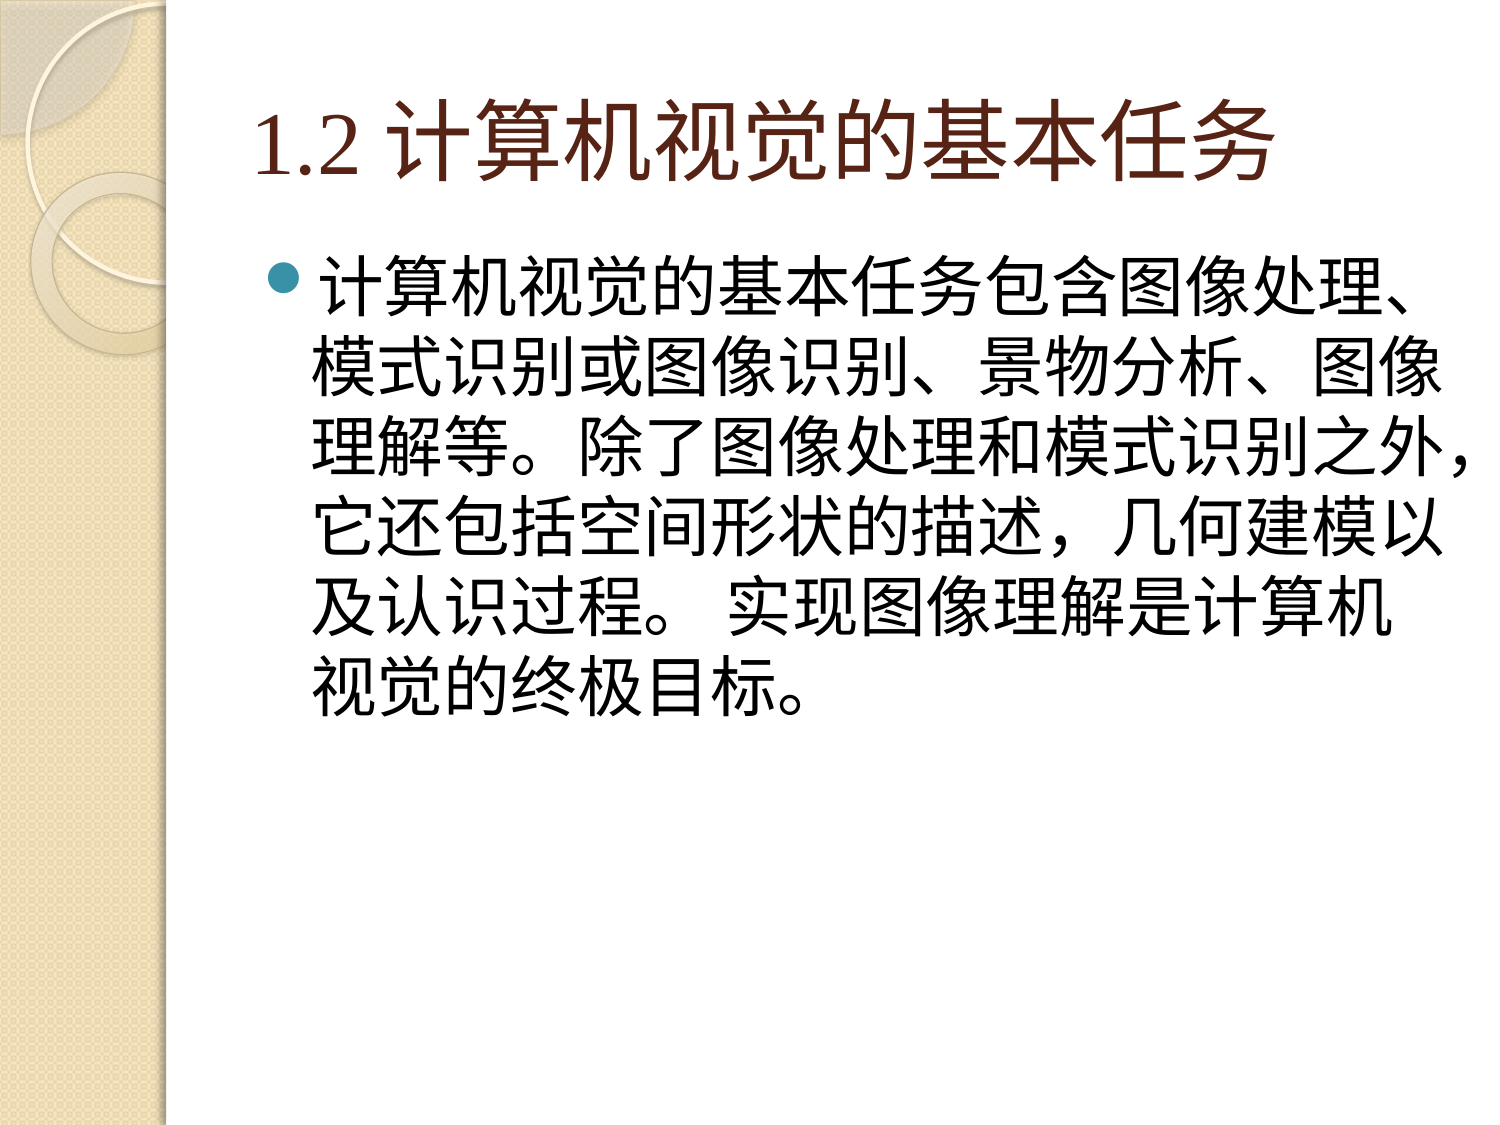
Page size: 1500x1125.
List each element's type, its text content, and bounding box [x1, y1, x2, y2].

title 1.2计算机视觉的基本任务 [235, 45, 1466, 233]
list 计算机视觉的基本任务包含图像处理、模式识别或图像识别、景物分析、图像理解等。除了图像处理和模式识别之外，它还包括空间形状的描述，几何建模以及认识过程。 实现图像理解是计算机视觉的终极目标。 [235, 237, 1466, 1025]
